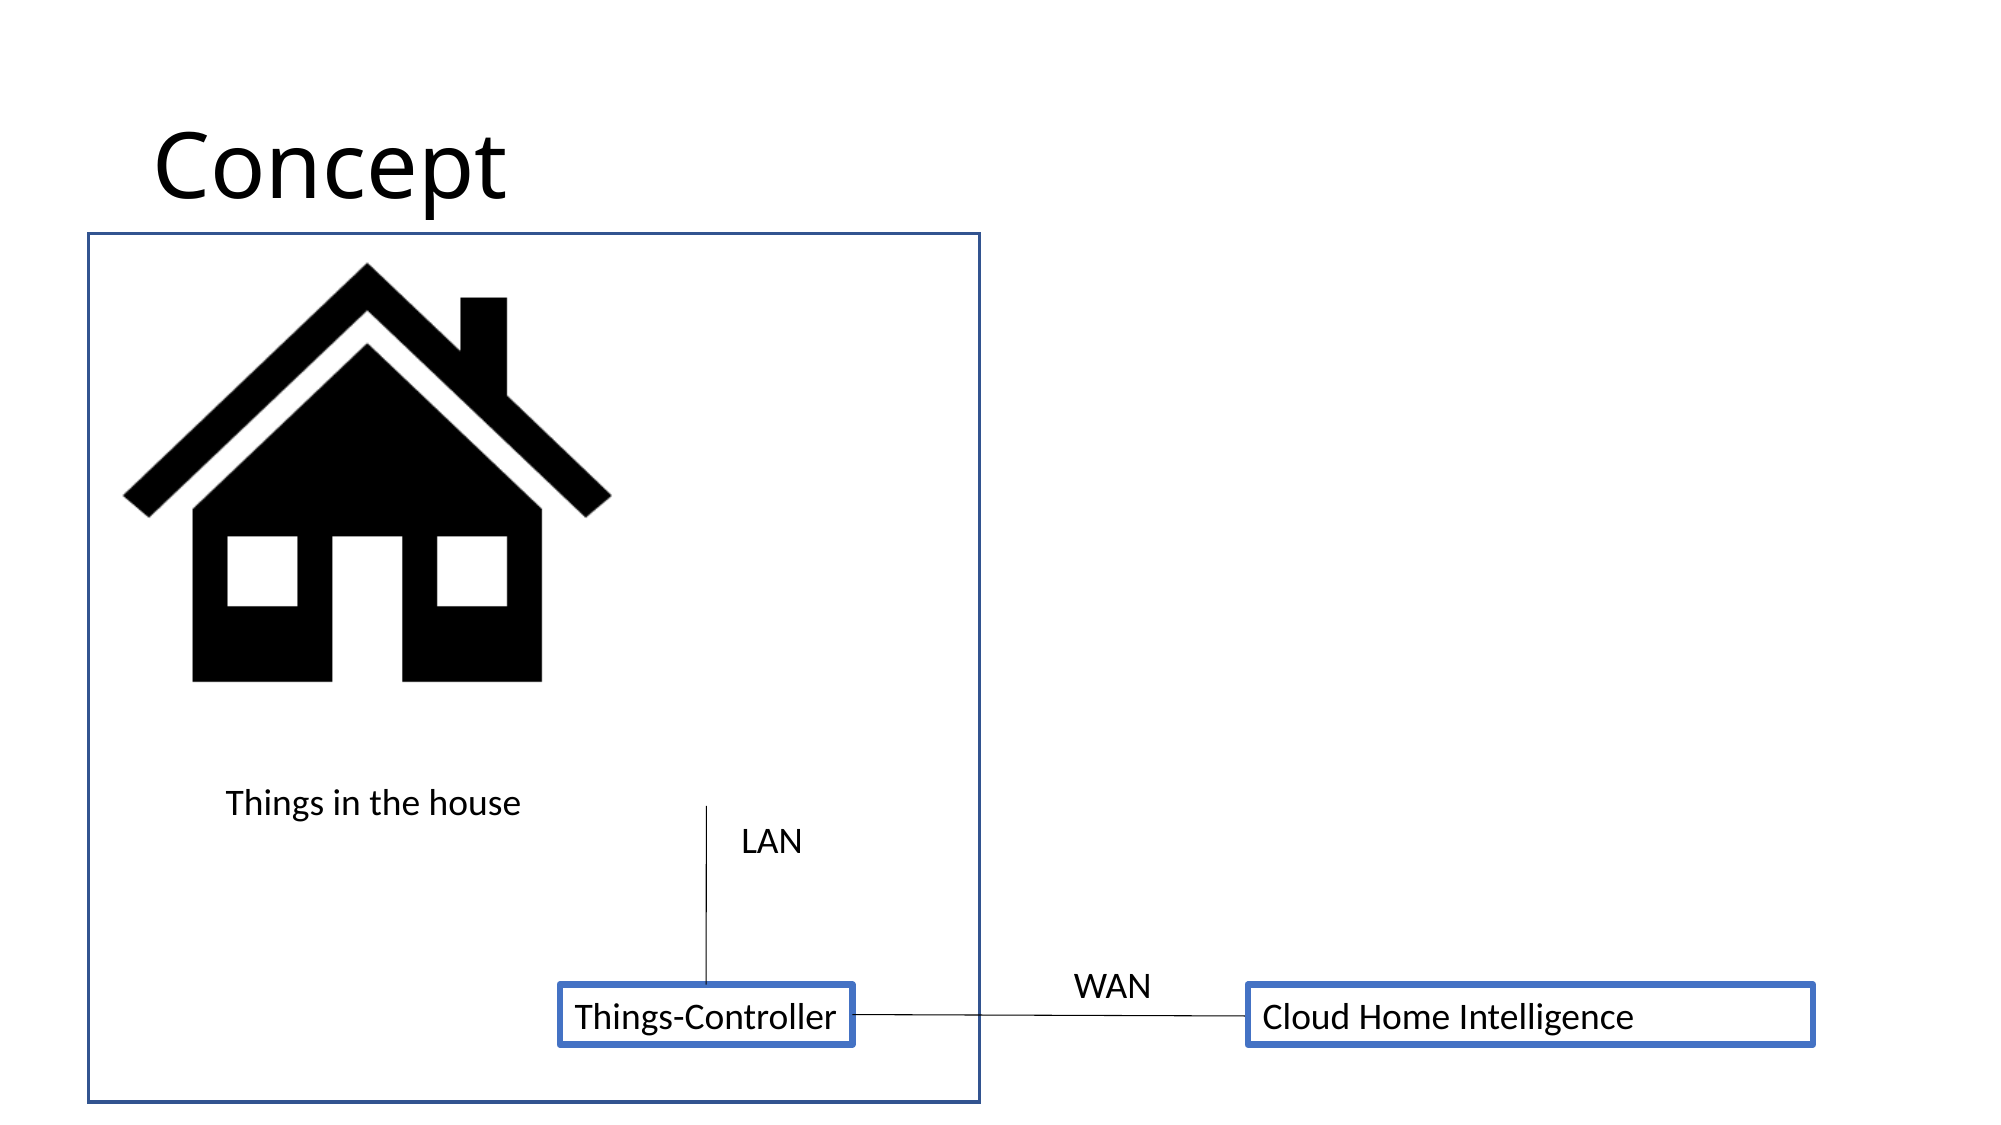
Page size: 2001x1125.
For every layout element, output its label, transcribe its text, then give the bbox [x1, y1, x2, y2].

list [88, 193, 647, 752]
text_box WAN [1059, 954, 1167, 1014]
text_box [87, 233, 980, 1103]
text_box LAN [726, 808, 818, 869]
text_box Things in the house [210, 770, 537, 831]
text_box Cloud Home Intelligence [1247, 984, 1813, 1045]
text_box Things-Controller [559, 984, 853, 1045]
title Concept [137, 59, 1863, 278]
